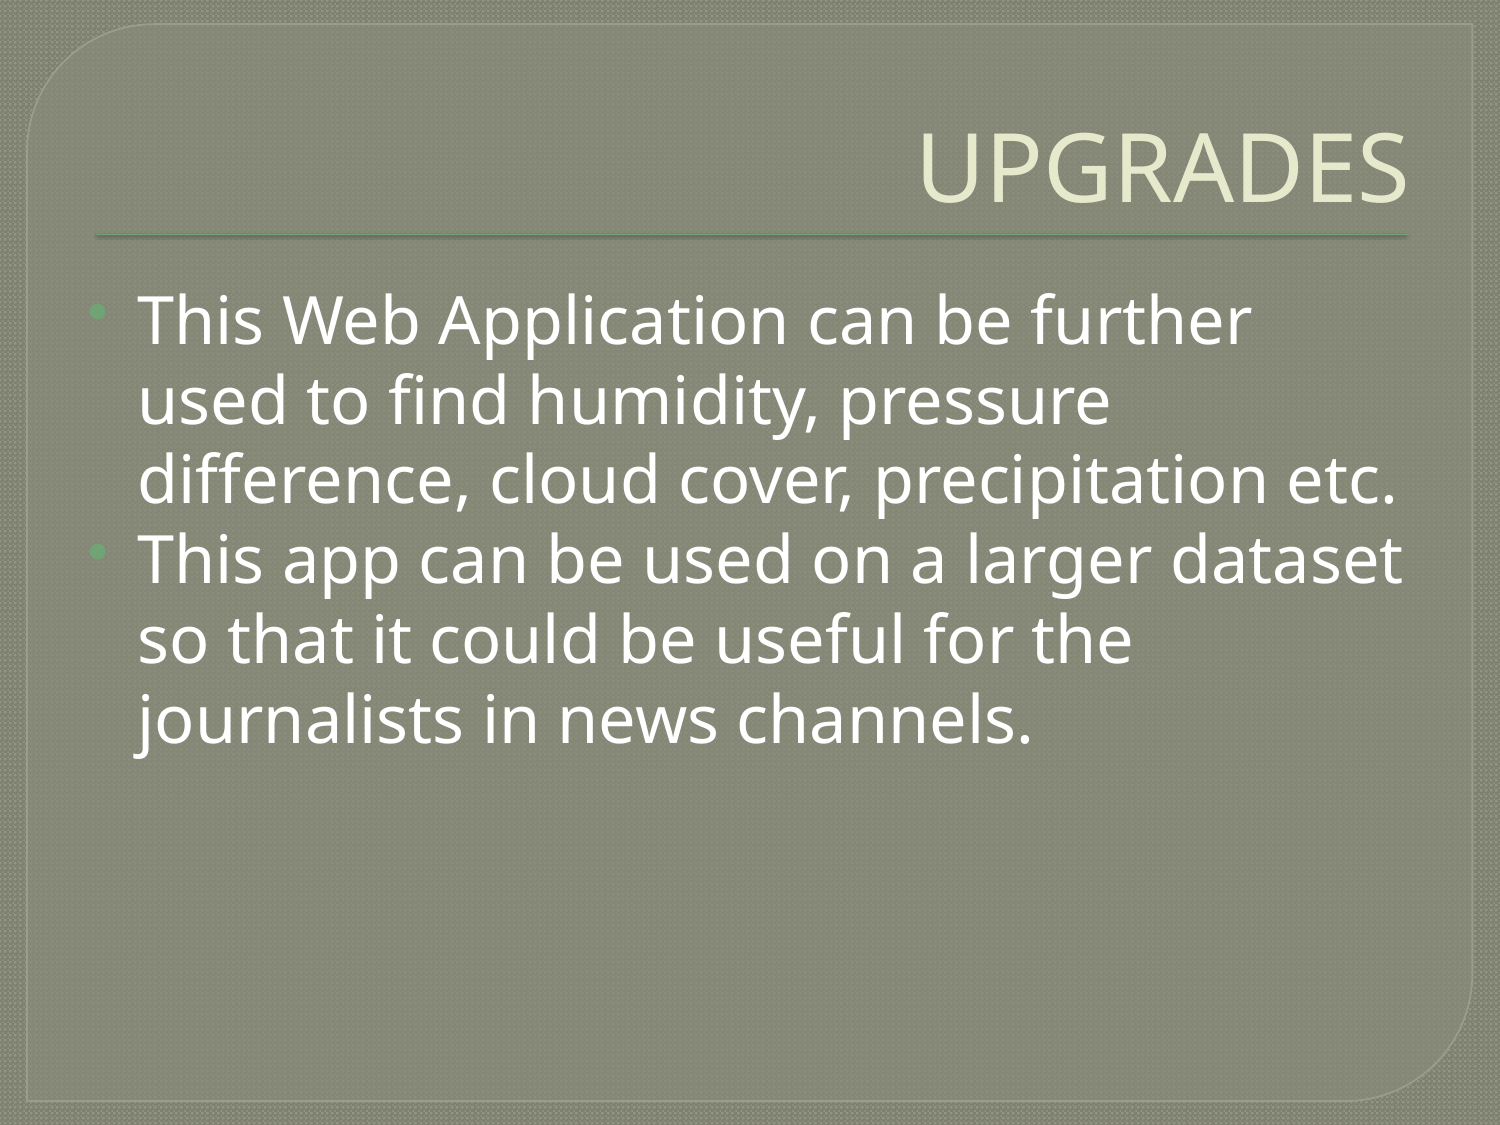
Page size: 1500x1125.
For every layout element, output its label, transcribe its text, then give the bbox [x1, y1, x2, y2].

list This Web Application can be further used to find humidity, pressure difference, cloud cover, precipitation etc. This app can be used on a larger dataset so that it could be useful for the journalists in news channels. [75, 270, 1425, 1013]
title UPGRADES [75, 41, 1425, 230]
